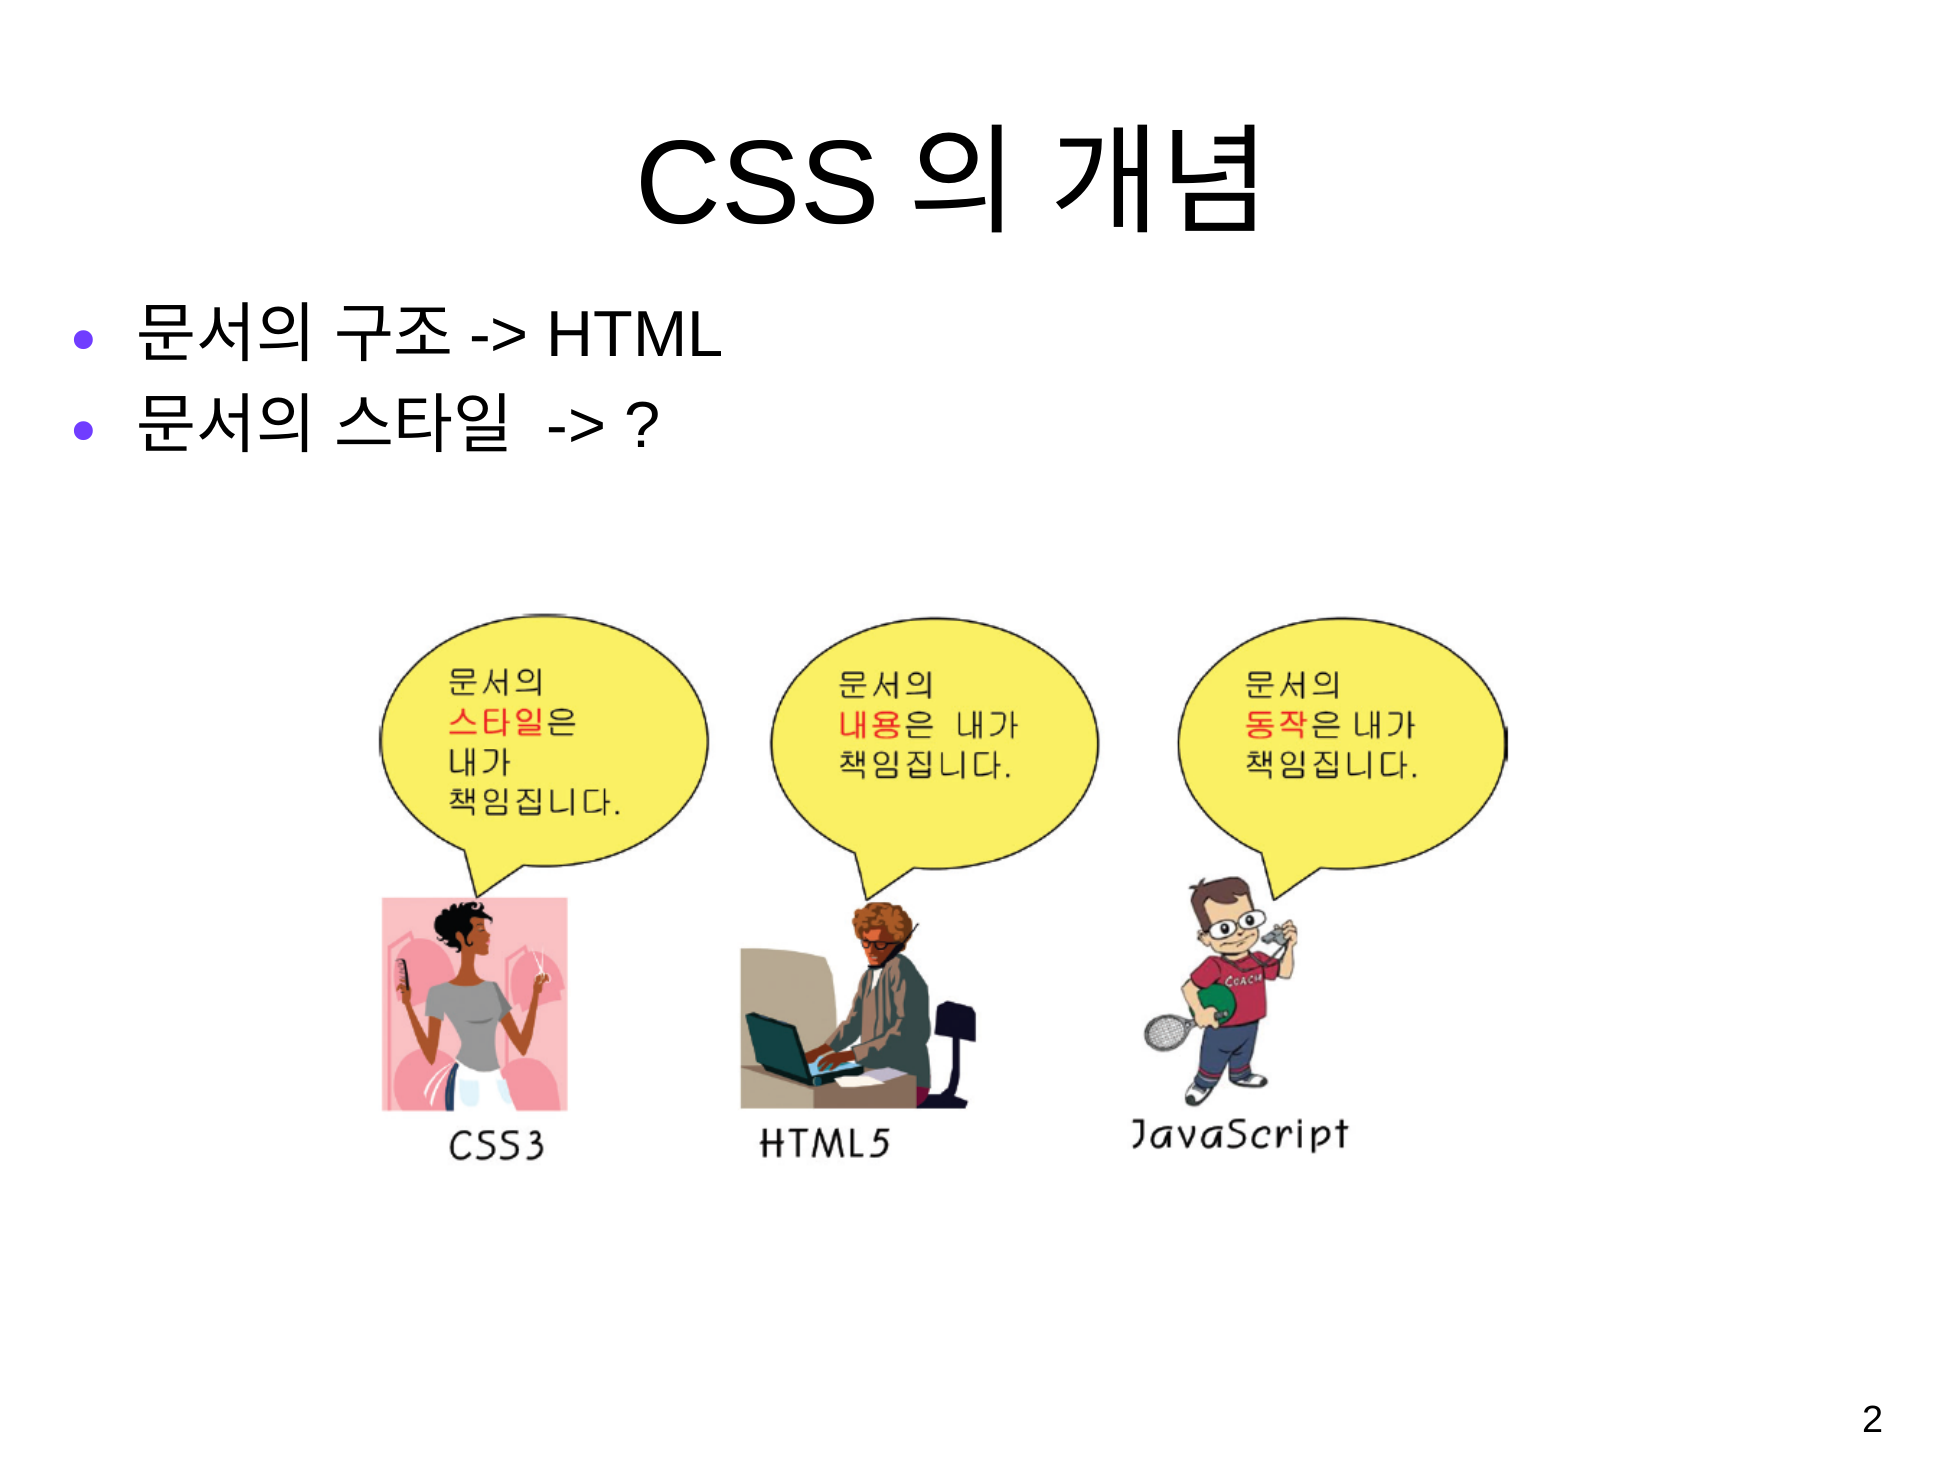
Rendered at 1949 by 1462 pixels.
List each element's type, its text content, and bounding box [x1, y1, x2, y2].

title CSS의 개념 [156, 92, 1749, 255]
list 문서의 구조-> HTML 문서의 스타일 -> ? [48, 284, 1897, 1343]
picture [346, 572, 1537, 1178]
slide_number 2 [1496, 1372, 1899, 1462]
